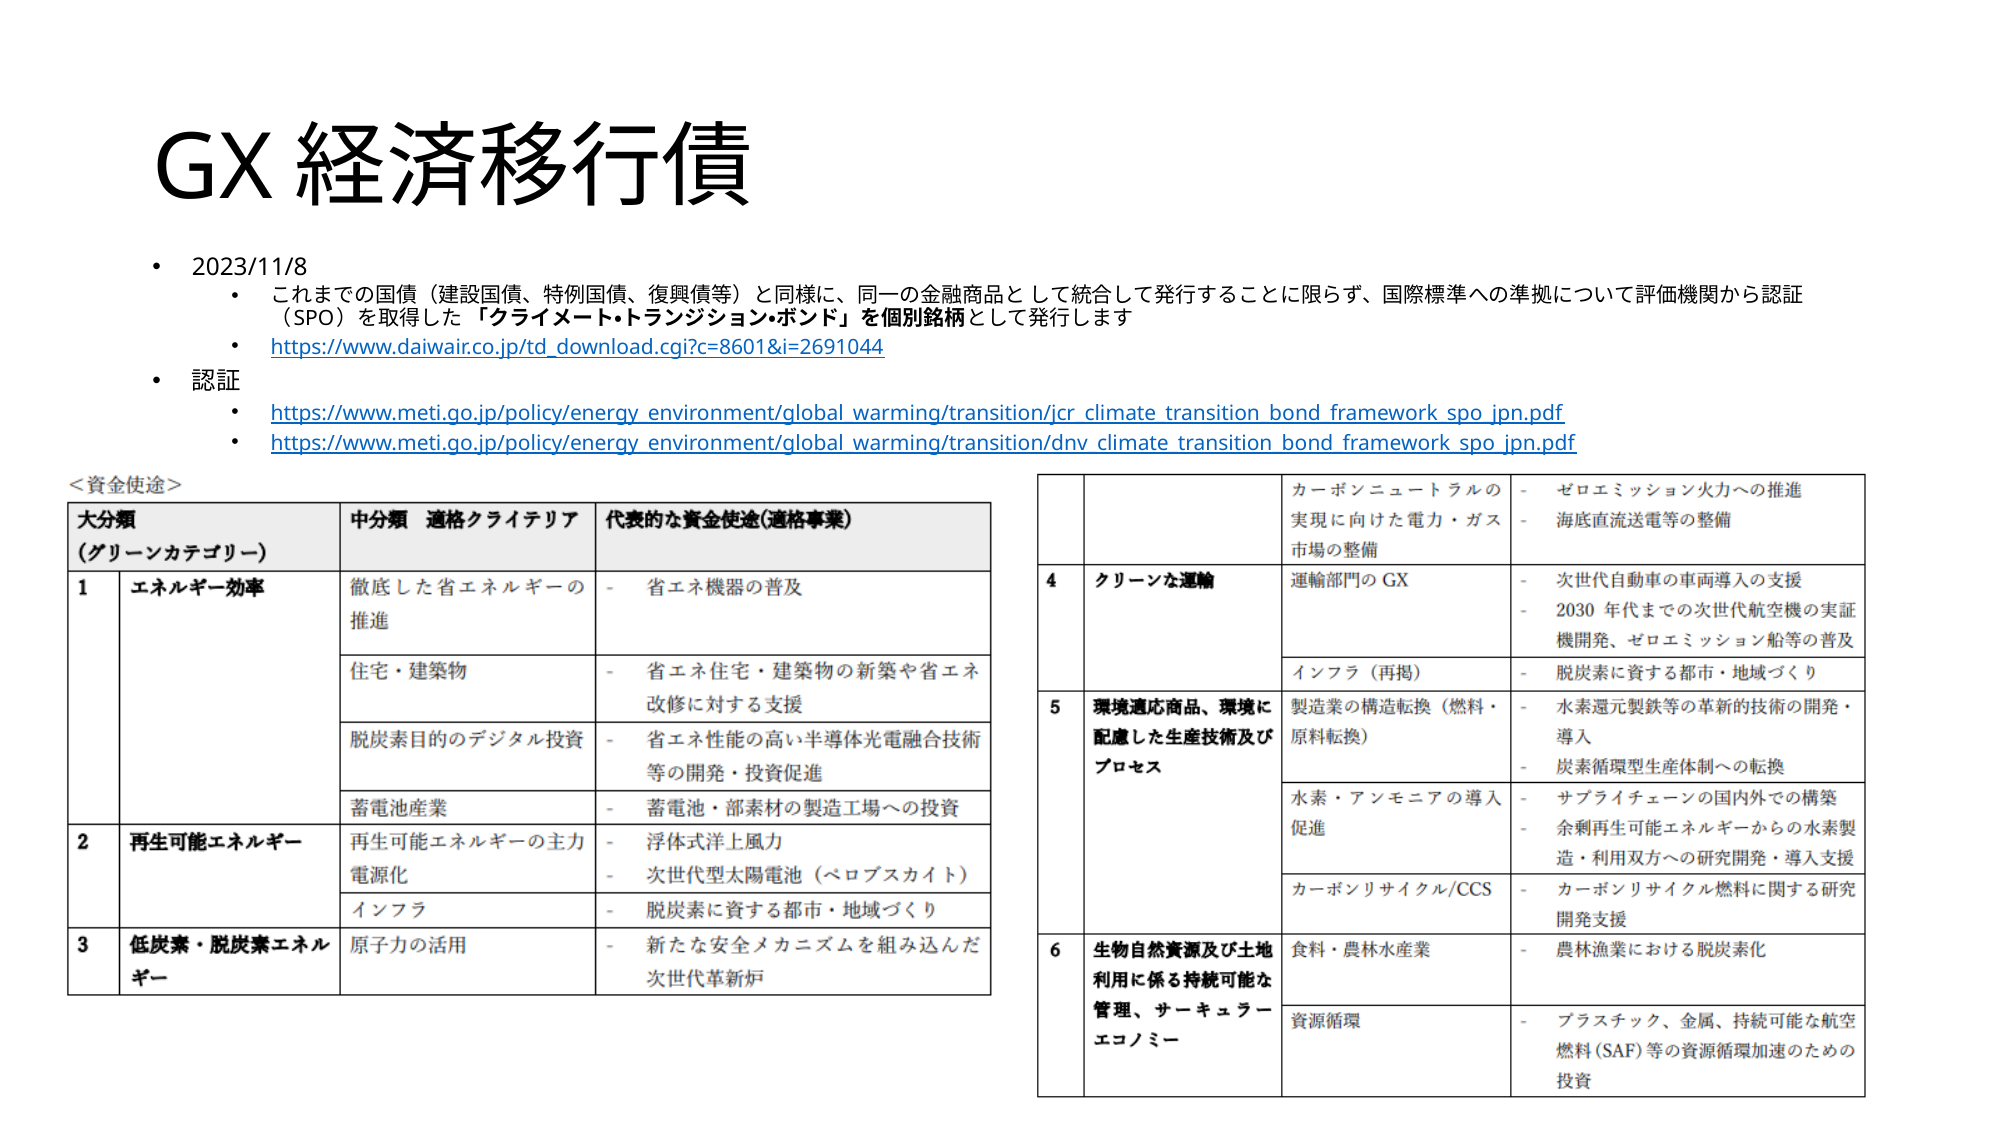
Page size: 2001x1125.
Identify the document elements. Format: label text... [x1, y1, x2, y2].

title GX経済移行債 [137, 59, 1863, 246]
picture [51, 463, 1000, 1007]
picture [1031, 469, 1877, 1100]
list 2023/11/8 これまでの国債（建設国債、特例国債、復興債等）と同様に、同一の金融商品と して統合して発行することに限らず、国際標準への準拠について評価機関から認証（SPO）を取得した 「クライメート・トランジション・ボンド」を個別銘柄として発行します https://www.daiwair.co.jp/td_download.cgi?c=8601&i=2691044 認証 https://www.meti.go.jp/policy/energy_environment/global_warming/transition/jcr_climate_transition_bond_framework_spo_jpn.pdf https://www.meti.go.jp/policy/energy_environment/global_warming/transition/dnv_climate_transition_bond_framework_spo_jpn.pdf [137, 246, 1863, 464]
